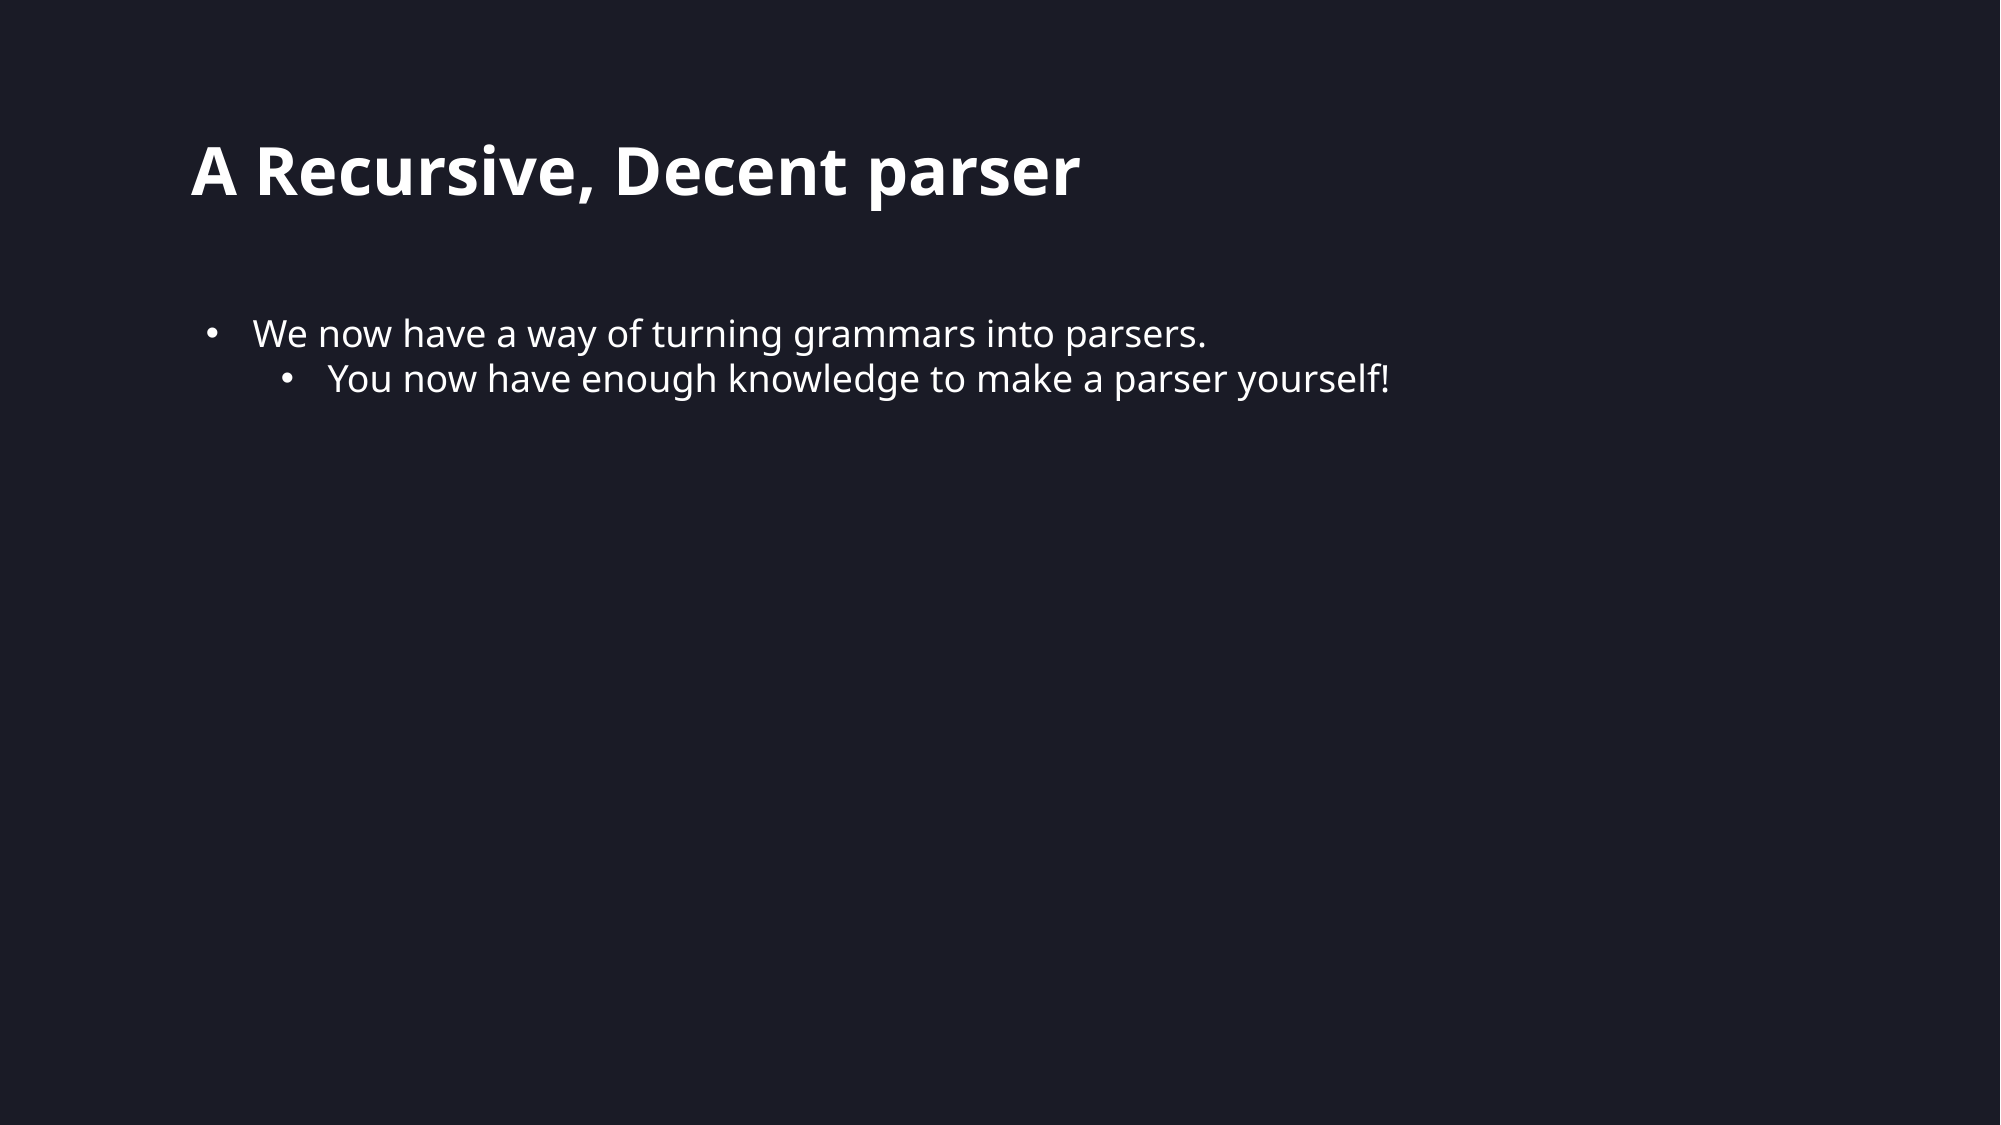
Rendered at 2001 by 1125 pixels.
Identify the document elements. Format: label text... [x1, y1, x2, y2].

text_box We now have a way of turning grammars into parsers. You now have enough knowledge to make a parser yourself! [191, 302, 1809, 498]
title A Recursive, Decent parser [176, 84, 1809, 217]
